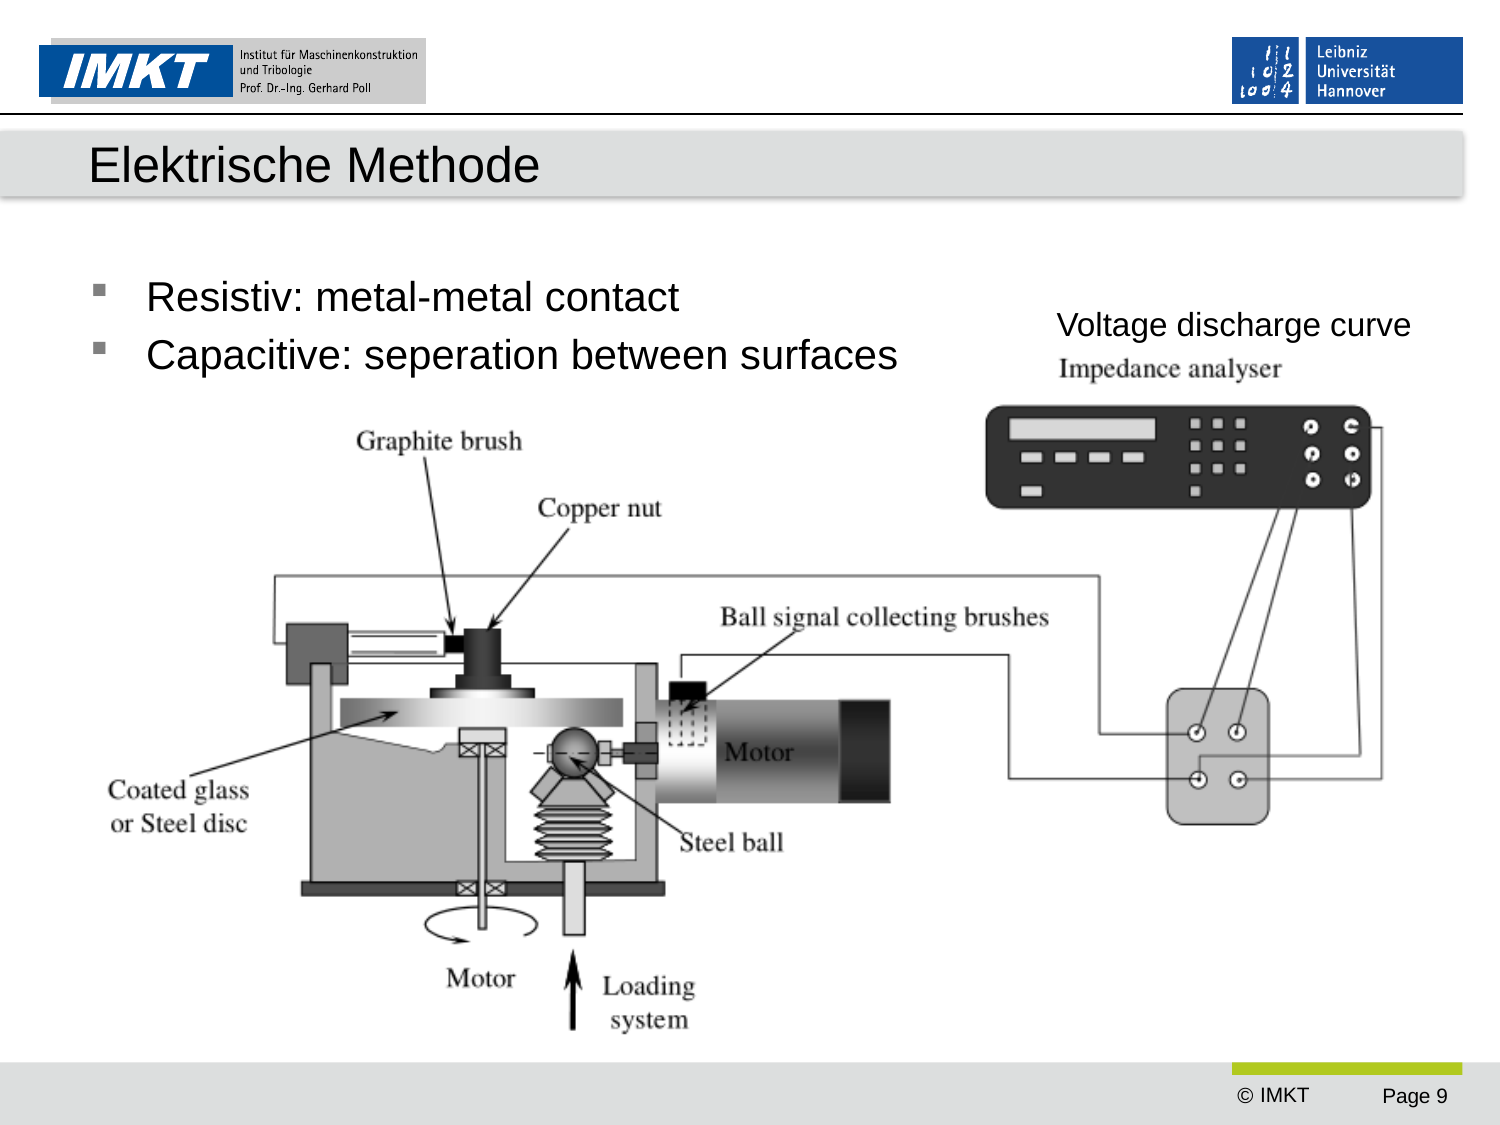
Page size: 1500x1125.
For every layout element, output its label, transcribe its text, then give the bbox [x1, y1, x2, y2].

picture [88, 349, 1413, 1053]
list Resistiv: metal-metal contact Capacitive: seperation between surfaces [75, 262, 1425, 445]
text_box Voltage discharge curve [1041, 295, 1428, 350]
picture [1232, 37, 1463, 104]
title Elektrische Methode [73, 137, 1424, 325]
